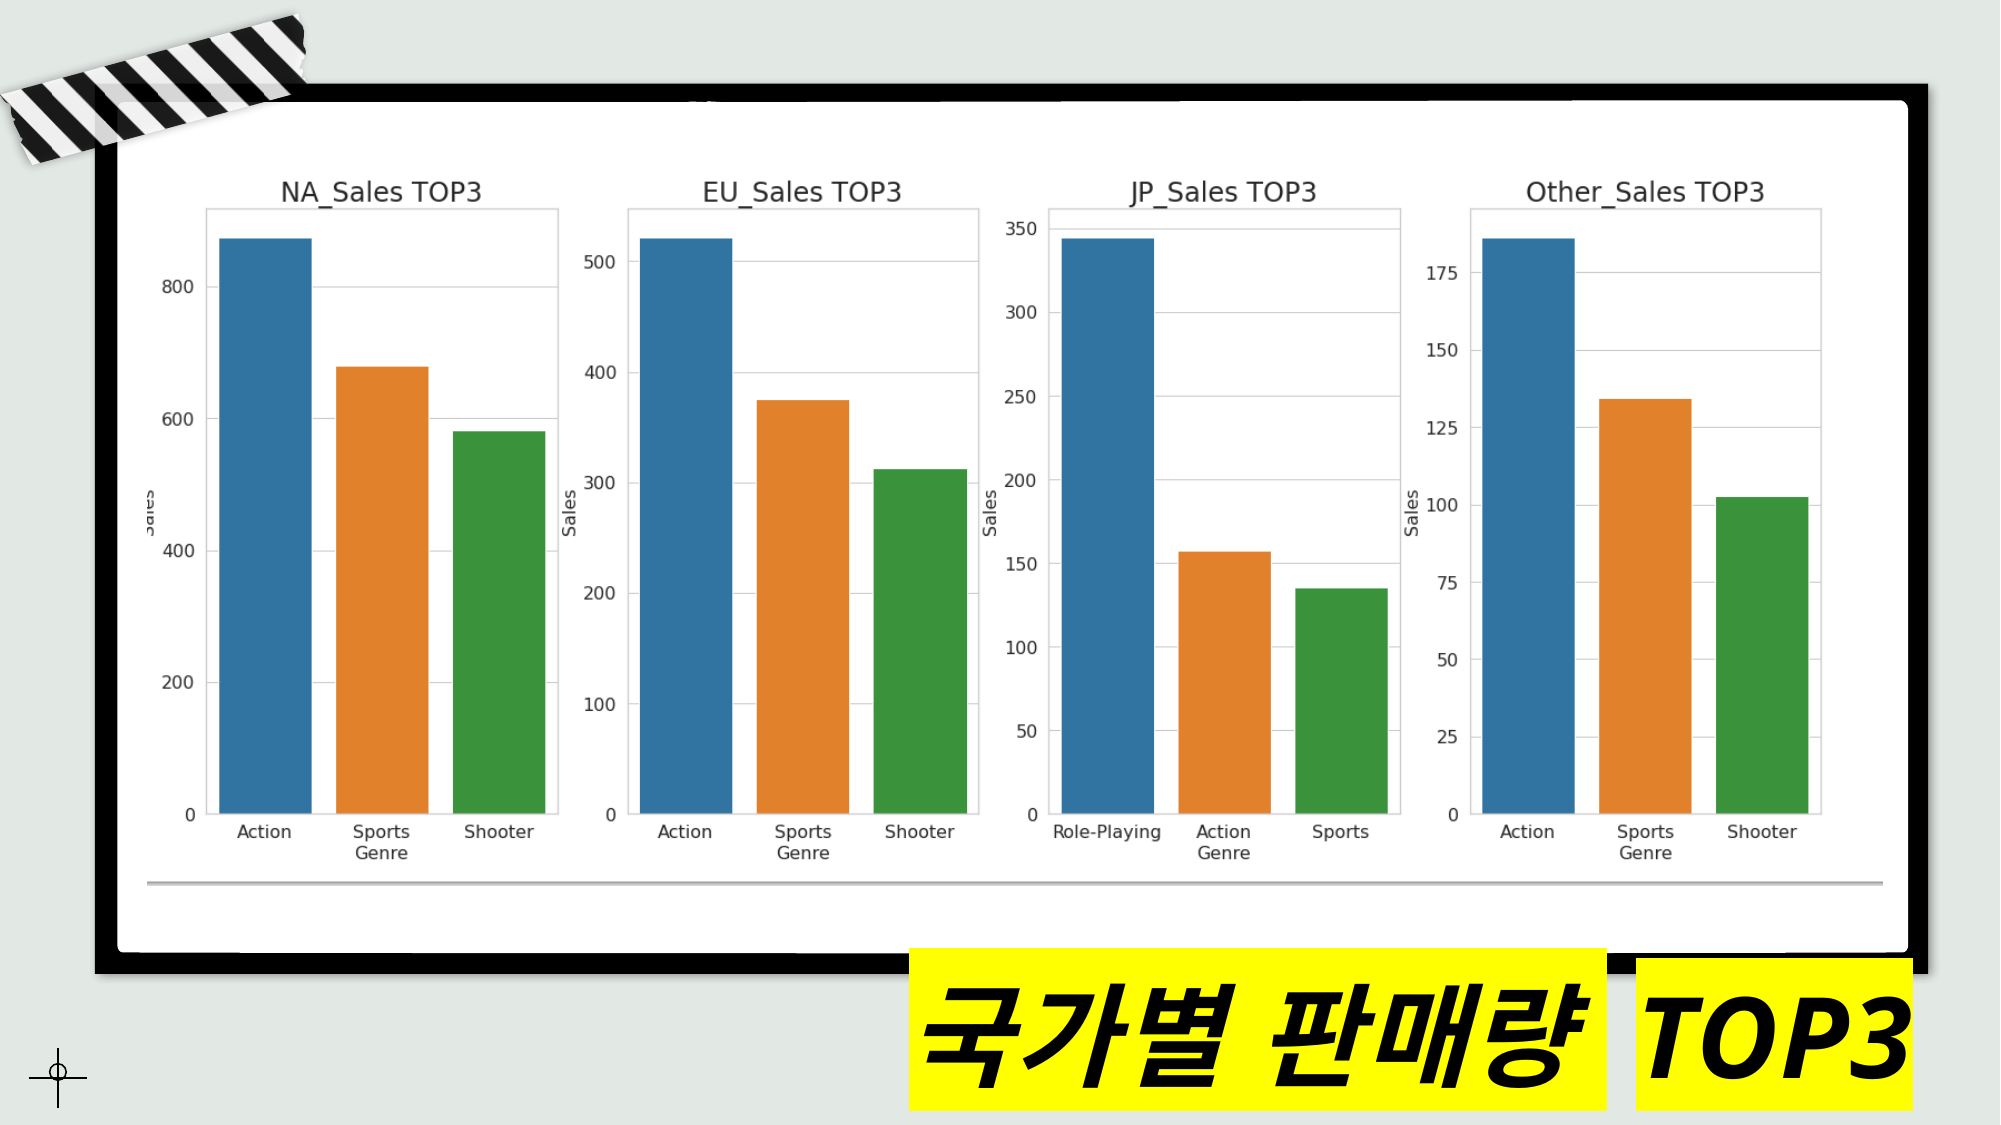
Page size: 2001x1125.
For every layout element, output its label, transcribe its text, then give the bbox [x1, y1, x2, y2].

text_box [0, 12, 309, 167]
text_box [94, 151, 571, 975]
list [147, 165, 1883, 886]
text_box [28, 1047, 88, 1109]
text_box [117, 100, 1909, 954]
title 국가별 판매량 TOP3 [571, 738, 1929, 1109]
text_box [297, 83, 1929, 738]
text_box [0, 0, 2000, 1125]
